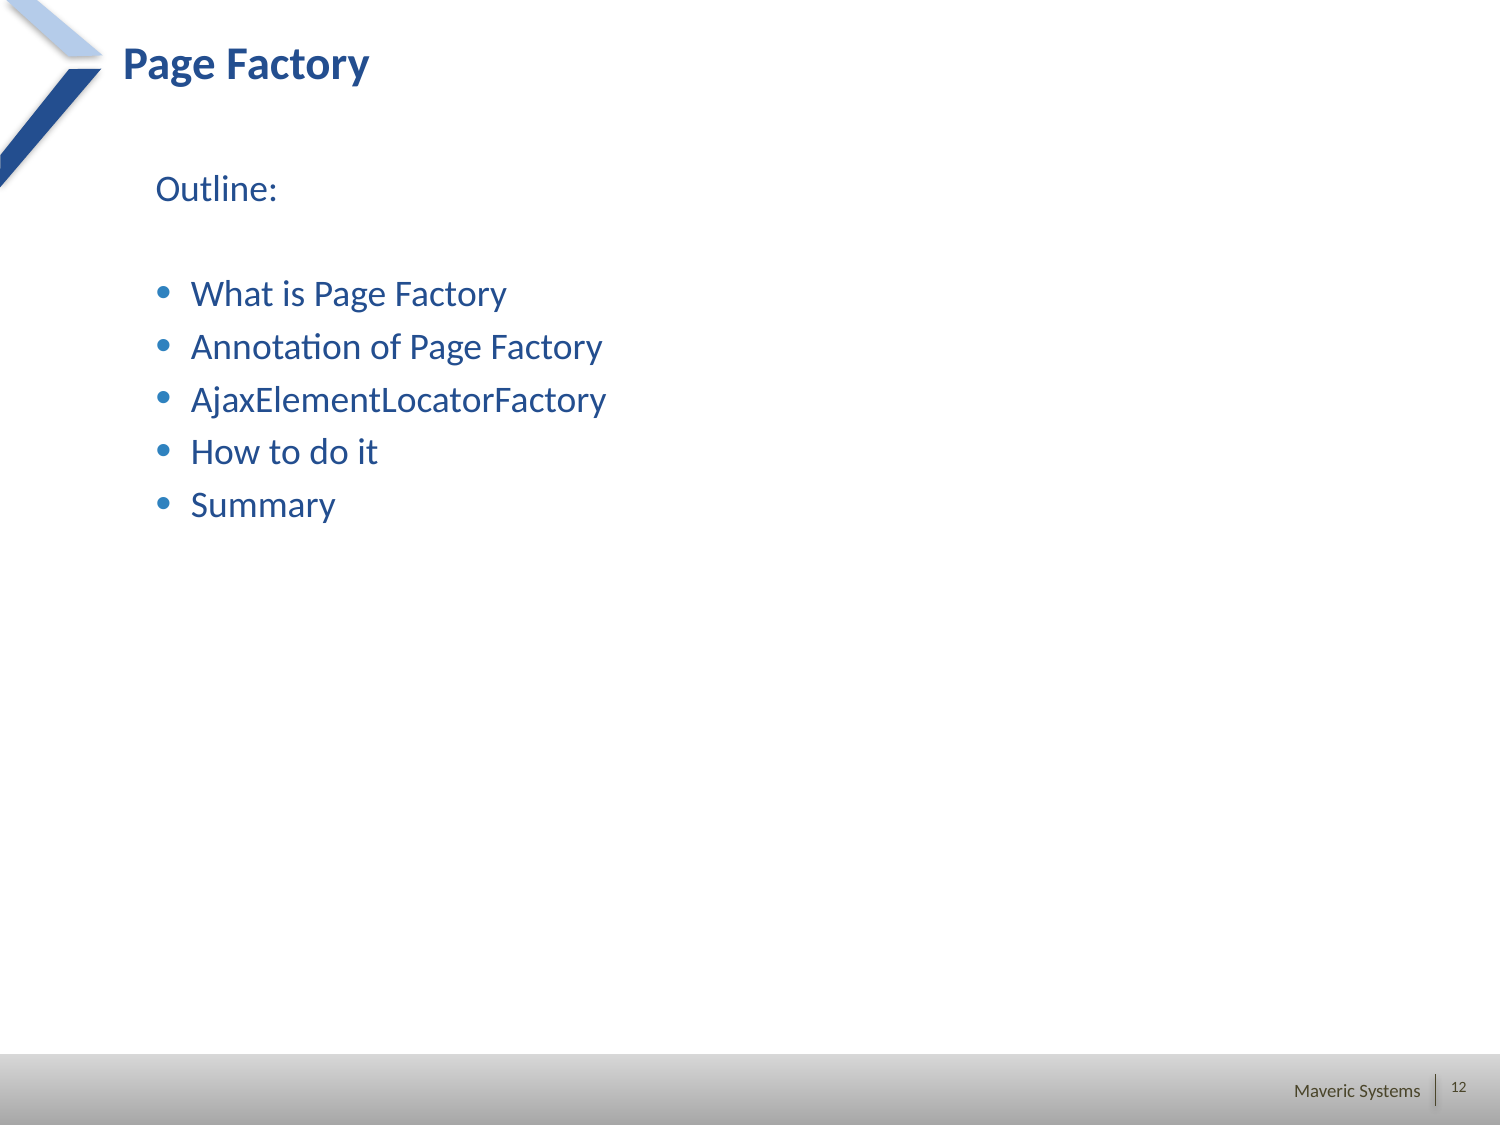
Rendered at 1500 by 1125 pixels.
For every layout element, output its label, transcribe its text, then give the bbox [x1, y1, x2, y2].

list Outline: What is Page Factory Annotation of Page Factory AjaxElementLocatorFactory How to do it Summary [155, 163, 1500, 640]
title Page Factory [123, 32, 1468, 90]
